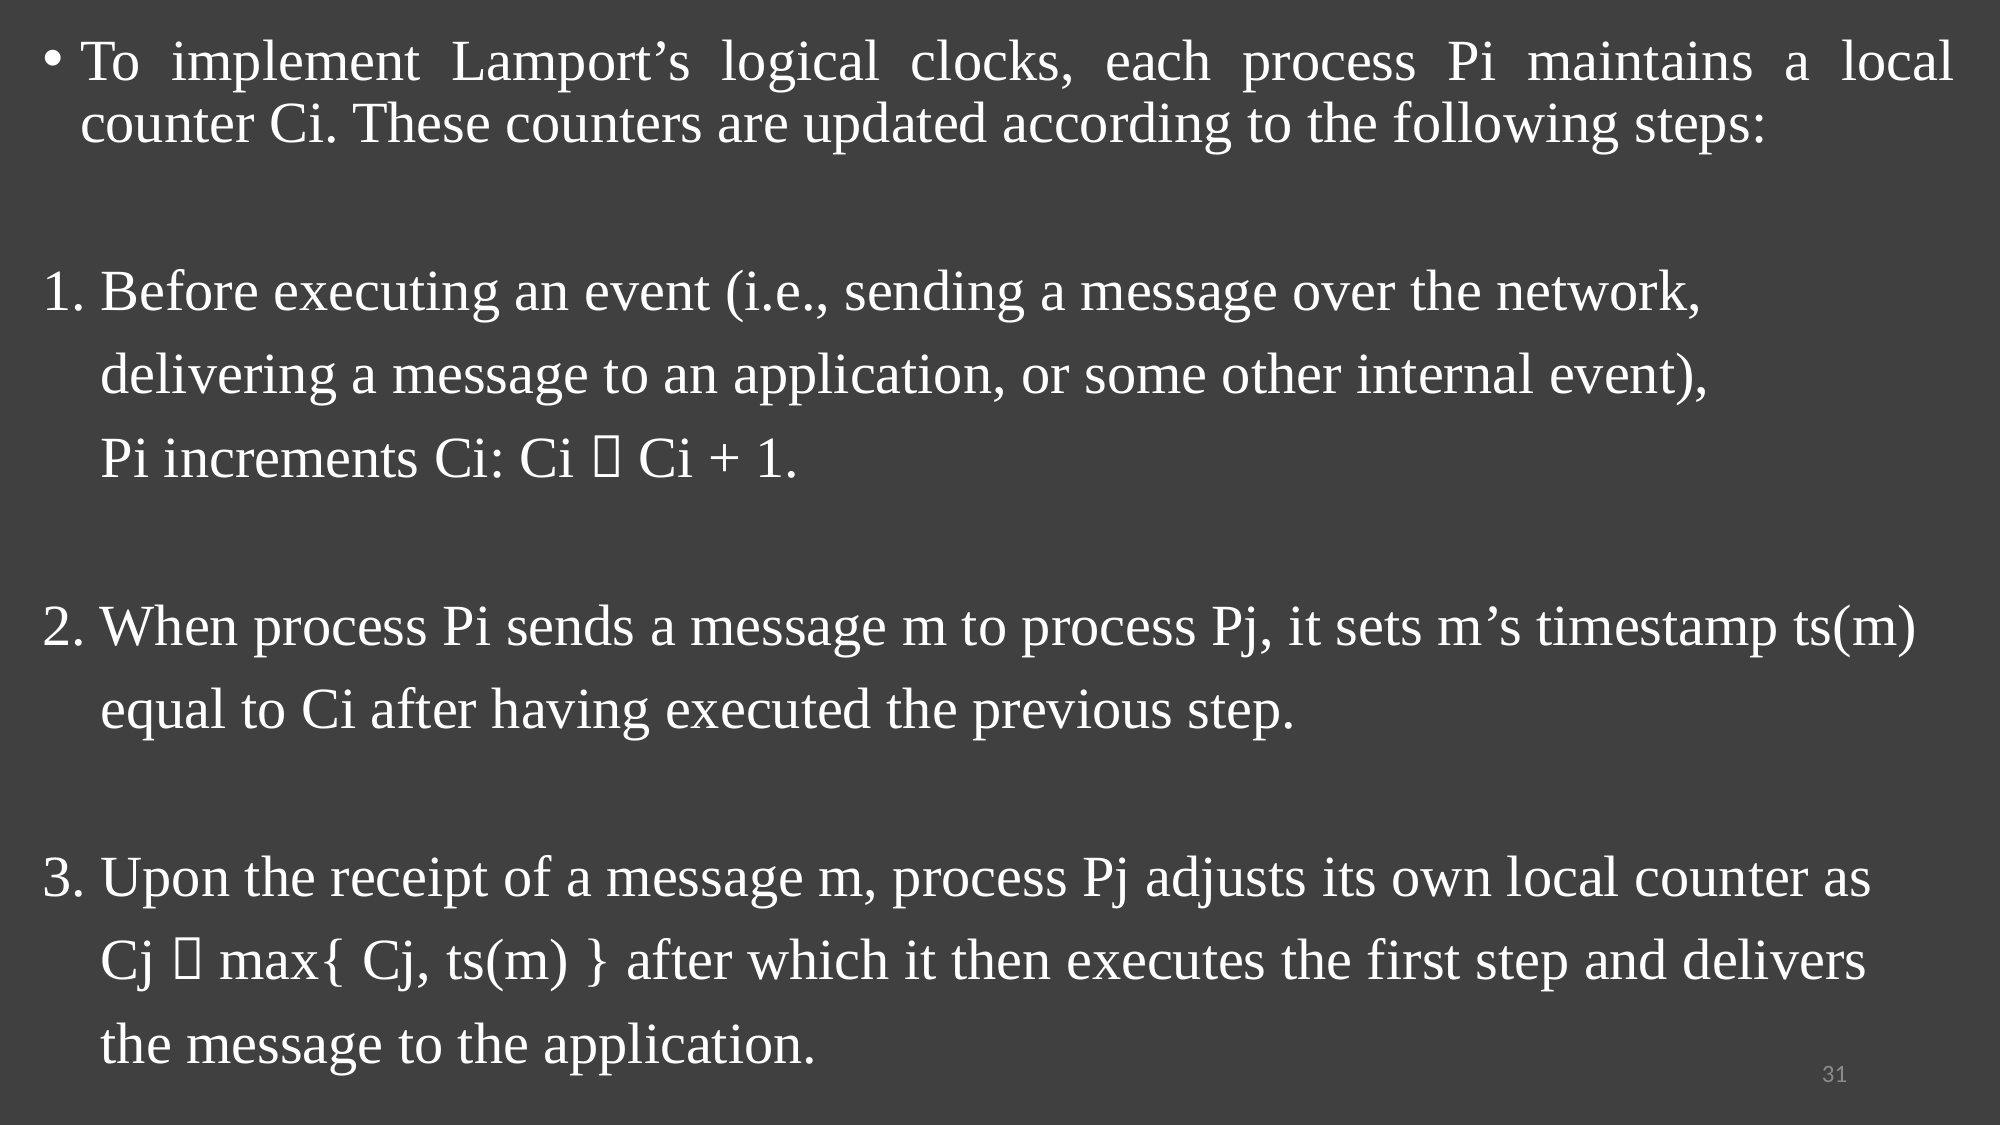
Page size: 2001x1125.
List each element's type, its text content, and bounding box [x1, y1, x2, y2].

list To implement Lamport’s logical clocks, each process Pi maintains a local counter Ci. These counters are updated according to the following steps: 1. Before executing an event (i.e., sending a message over the network, delivering a message to an application, or some other internal event), Pi increments Ci: Ci  Ci + 1. 2. When process Pi sends a message m to process Pj, it sets m’s timestamp ts(m) equal to Ci after having executed the previous step. 3. Upon the receipt of a message m, process Pj adjusts its own local counter as Cj  max{ Cj, ts(m) } after which it then executes the first step and delivers the message to the application. [27, 22, 1971, 1103]
slide_number 31 [1412, 1042, 1863, 1103]
